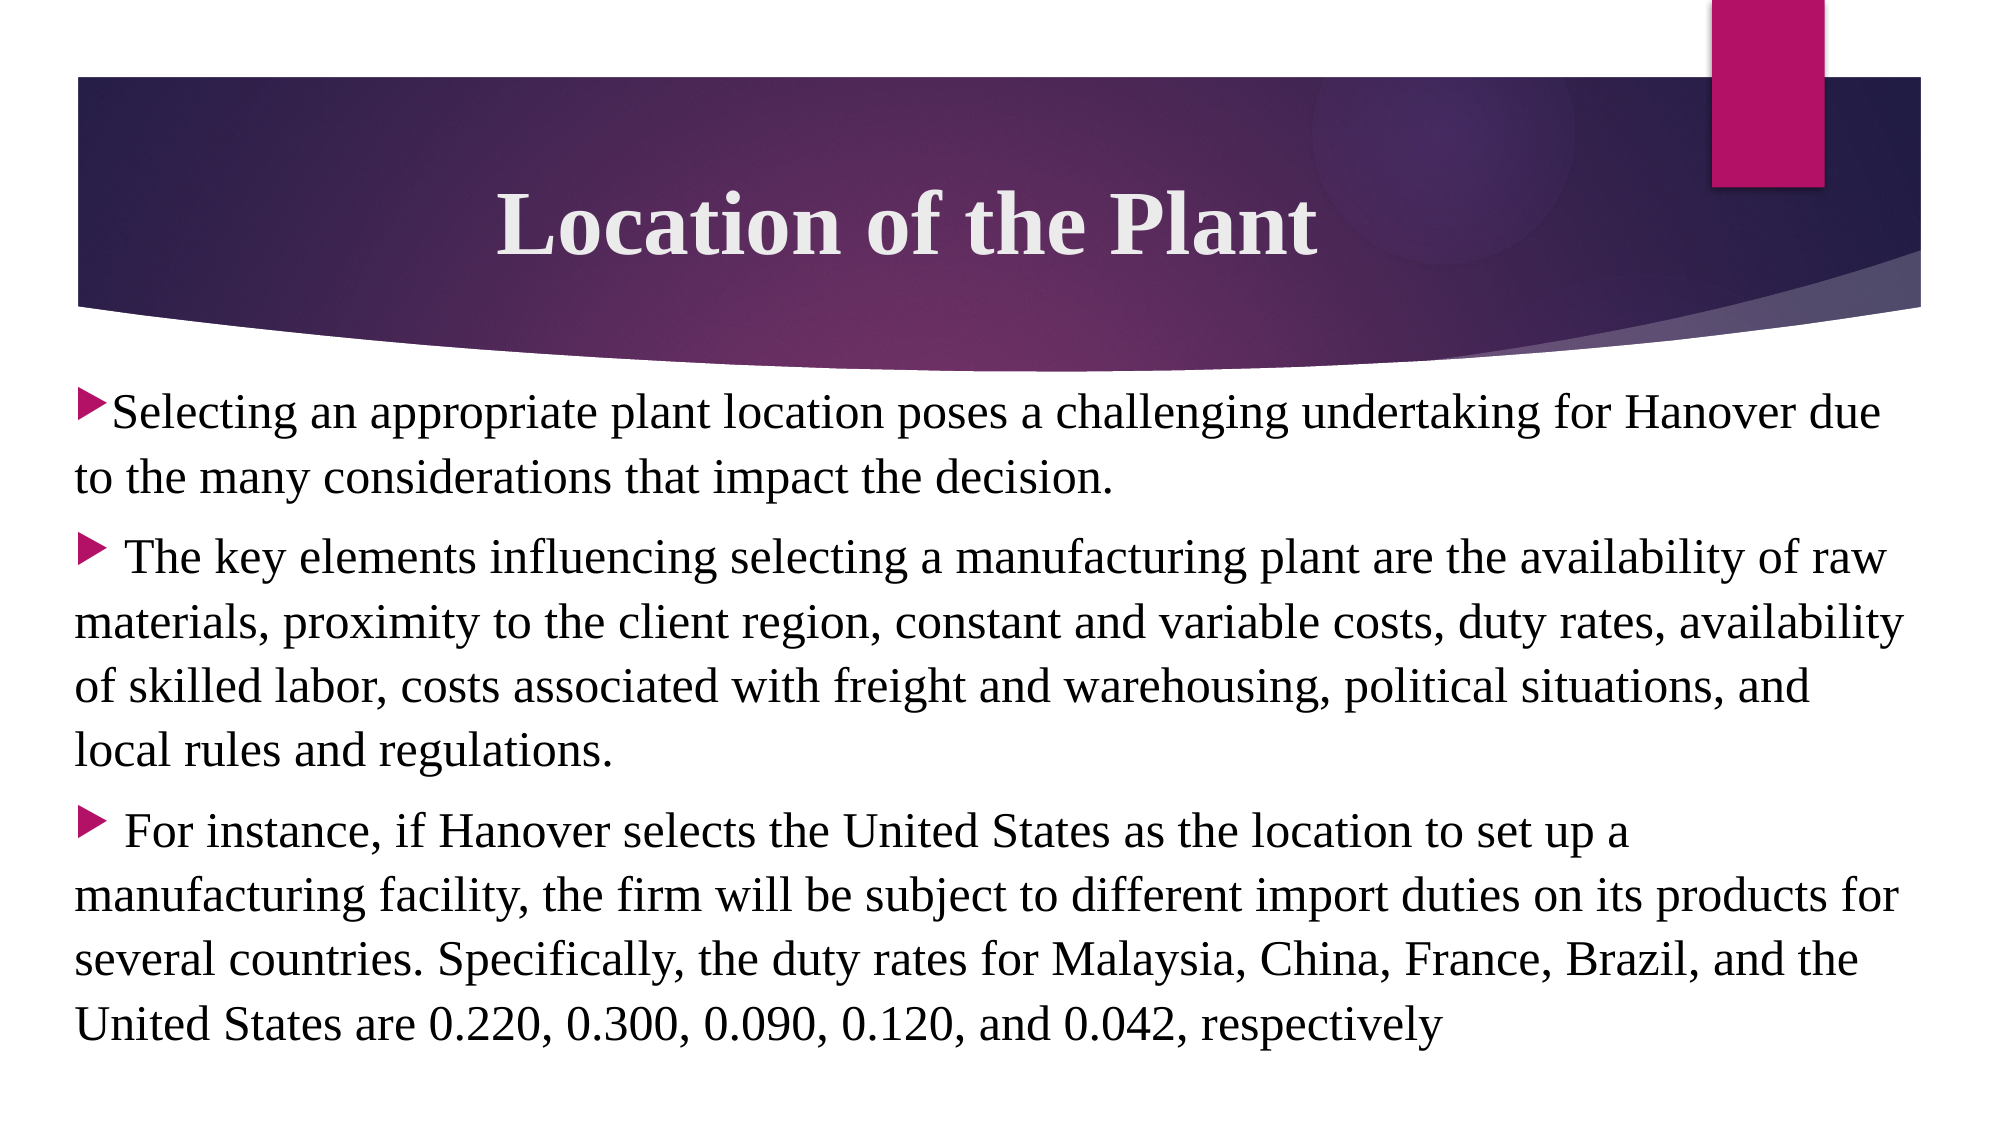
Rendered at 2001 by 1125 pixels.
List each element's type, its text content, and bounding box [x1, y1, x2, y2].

list Selecting an appropriate plant location poses a challenging undertaking for Hanover due to the many considerations that impact the decision. The key elements influencing selecting a manufacturing plant are the availability of raw materials, proximity to the client region, constant and variable costs, duty rates, availability of skilled labor, costs associated with freight and warehousing, political situations, and local rules and regulations. For instance, if Hanover selects the United States as the location to set up a manufacturing facility, the firm will be subject to different import duties on its products for several countries. Specifically, the duty rates for Malaysia, China, France, Brazil, and the United States are 0.220, 0.300, 0.090, 0.120, and 0.042, respectively [59, 367, 1927, 1110]
title Location of the Plant [189, 159, 1627, 276]
